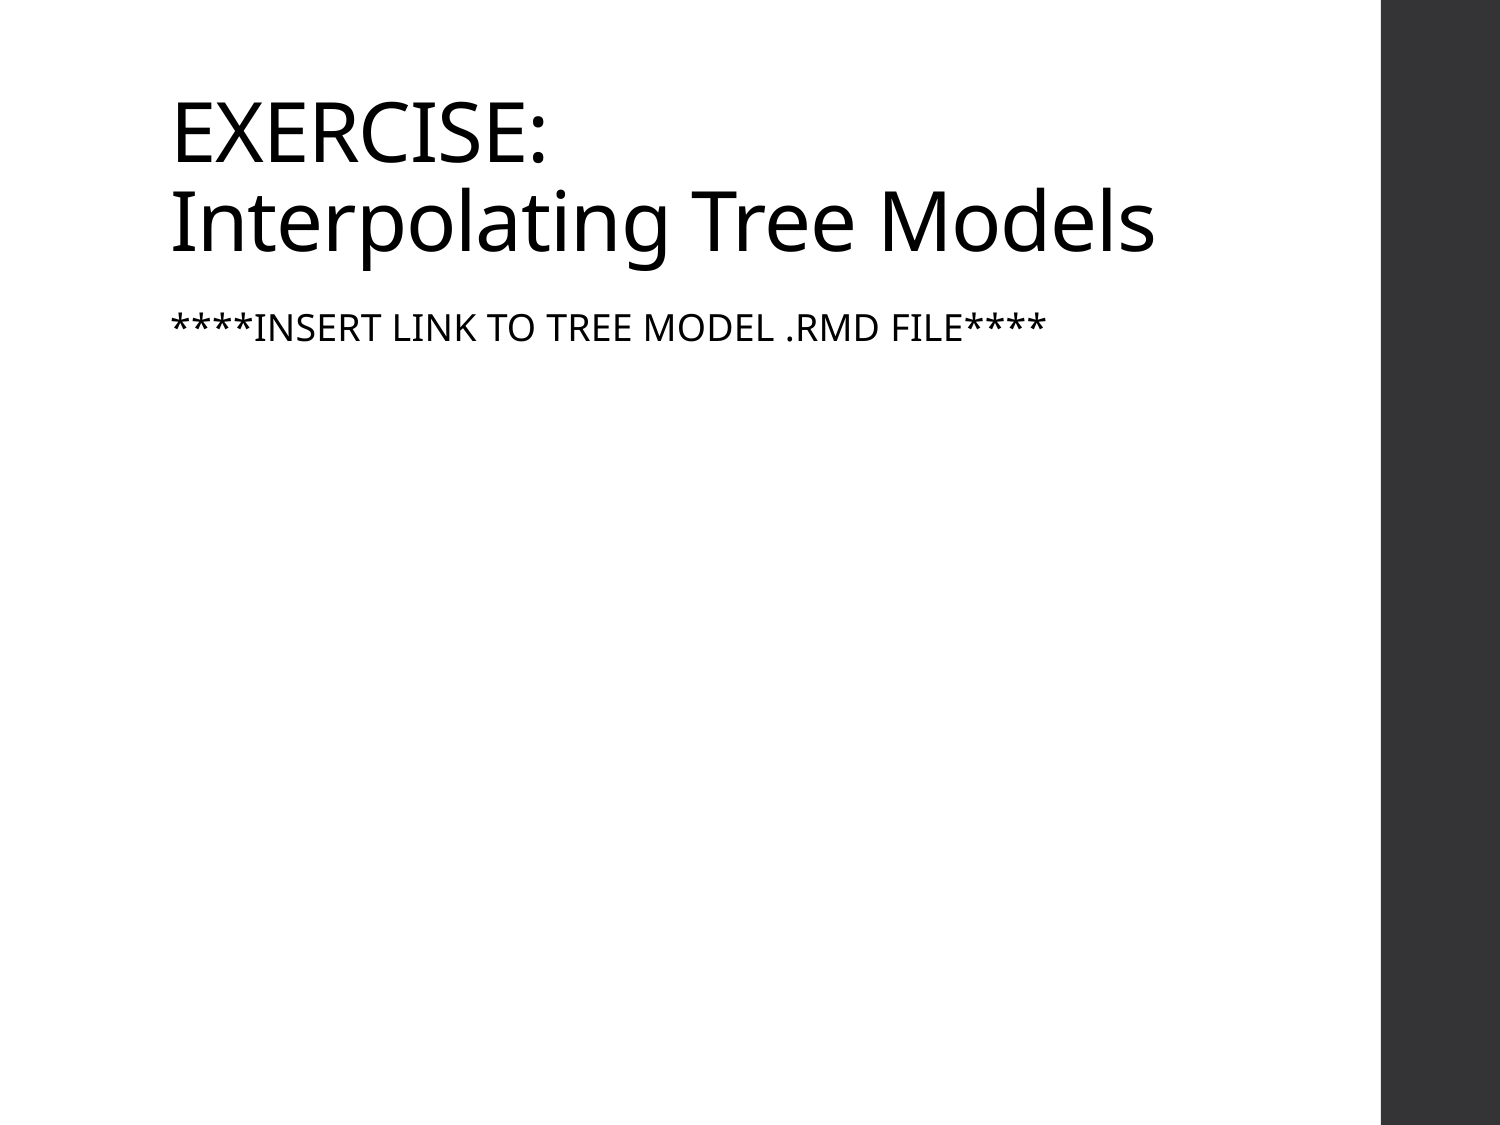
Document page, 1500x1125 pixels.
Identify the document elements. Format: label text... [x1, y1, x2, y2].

list ****INSERT LINK TO TREE MODEL .RMD FILE**** [155, 299, 1213, 1014]
title EXERCISE: Interpolating Tree Models [155, 60, 1348, 278]
